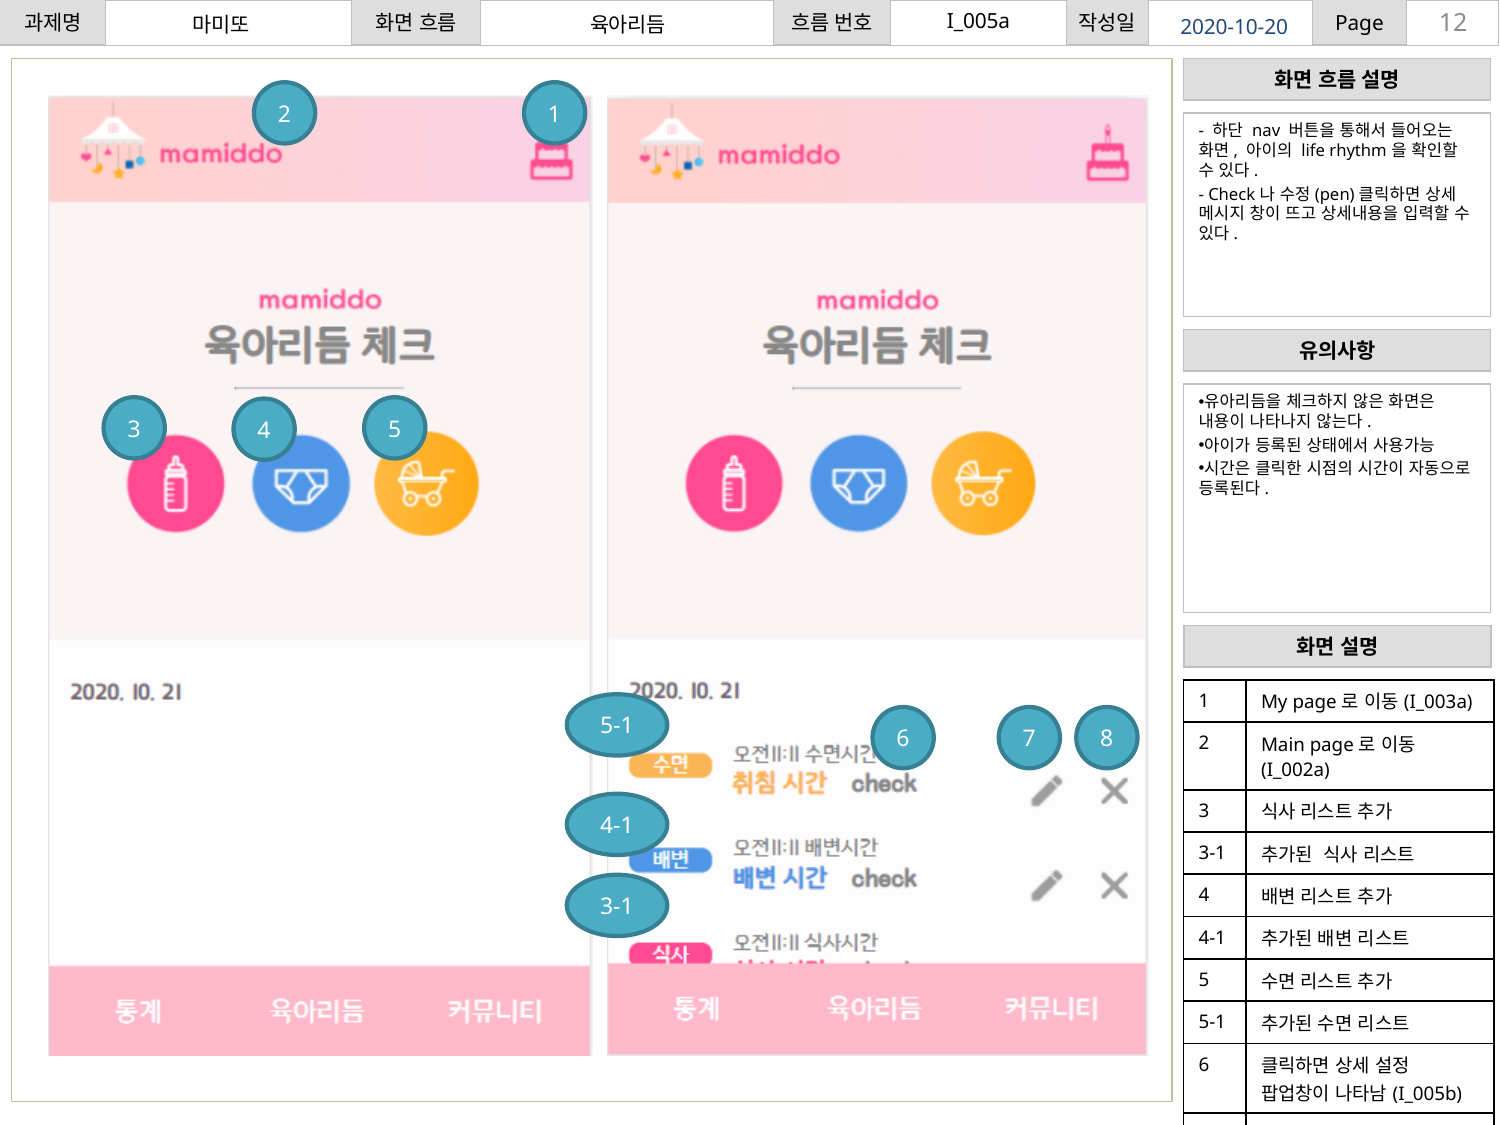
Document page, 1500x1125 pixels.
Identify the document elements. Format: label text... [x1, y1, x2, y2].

slide_number 12 [1406, 0, 1500, 47]
table_header My page로 이동(I_003a) [1247, 681, 1493, 721]
table_cell 5-1 [1184, 1002, 1245, 1043]
table_cell Main page로 이동(I_002a) [1247, 723, 1493, 789]
table_cell 2 [1184, 723, 1245, 789]
table_cell 식사 리스트 추가 [1247, 791, 1493, 831]
text_box 마미또 [100, 4, 341, 47]
table_header 1 [1184, 681, 1245, 721]
text_box 3-1 [597, 874, 601, 937]
list 유아리듬을 체크하지 않은 화면은 내용이 나타나지 않는다. 아이가 등록된 상태에서 사용가능 시간은 클릭한 시점의 시간이 자동으로 등록된다. [1183, 383, 1491, 613]
table_cell 5 [1184, 960, 1245, 1000]
text_box 5-1 [597, 693, 601, 757]
text_box 2020-10-20 [1165, 6, 1303, 47]
picture [48, 94, 593, 1056]
table_cell 4-1 [1184, 917, 1245, 958]
text_box 1 [528, 80, 581, 93]
text_box 2 [258, 80, 311, 93]
table_cell 수면 리스트 추가 [1247, 960, 1493, 1000]
table_cell 4 [1184, 875, 1245, 916]
table_cell 추가된 식사 리스트 [1247, 833, 1493, 873]
table_cell 추가된 배변 리스트 [1247, 917, 1493, 958]
table_cell 6 [1184, 1044, 1245, 1112]
table_cell 상세 내역 수정(I_005b) [1247, 1114, 1493, 1125]
picture [606, 94, 1149, 1056]
table_cell 추가된 수면 리스트 [1247, 1002, 1493, 1043]
list I_005a [890, 0, 1067, 45]
list - 하단 nav 버튼을 통해서 들어오는 화면, 아이의 life rhythm을 확인할 수 있다. - Check나 수정(pen)클릭하면 상세 메시지 창이 뜨고 상세내용을 입력할 수 있다. [1183, 112, 1491, 317]
table_cell 3 [1184, 791, 1245, 831]
table_cell 7 [1184, 1114, 1245, 1125]
text_box 4-1 [597, 793, 601, 856]
table_cell 배변 리스트 추가 [1247, 875, 1493, 916]
table_cell 클릭하면 상세 설정 팝업창이 나타남(I_005b) [1247, 1044, 1493, 1112]
text_box 육아리듬 [493, 4, 762, 47]
table_cell 3-1 [1184, 833, 1245, 873]
